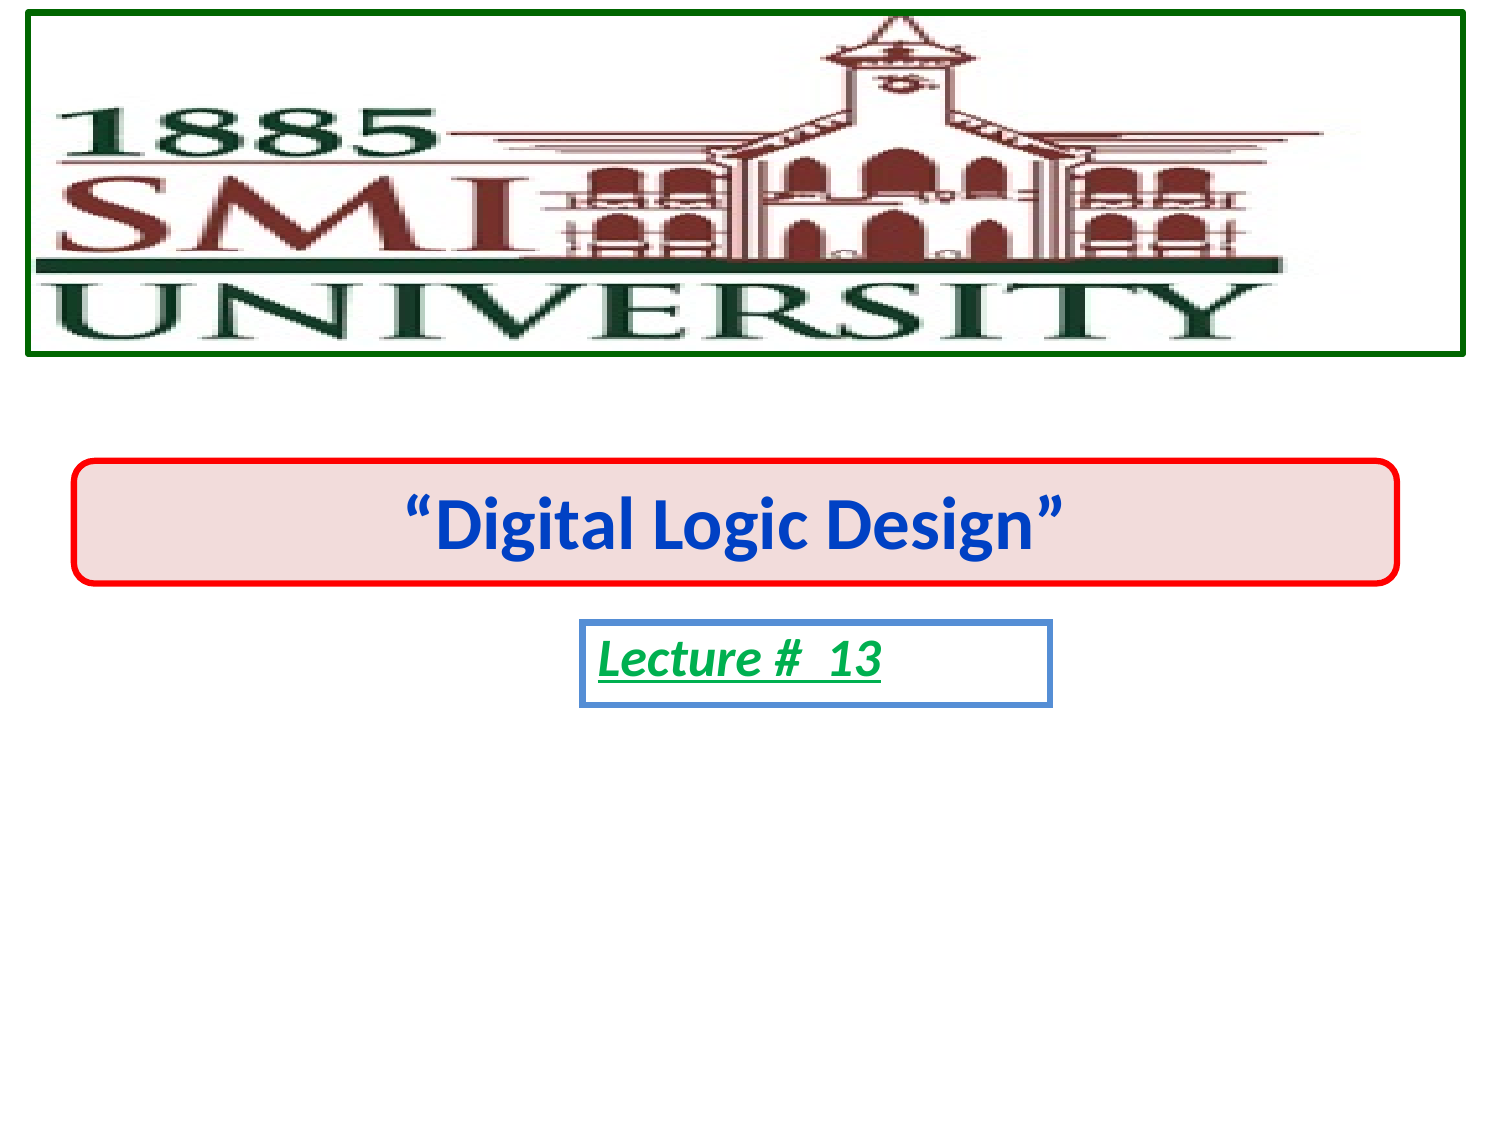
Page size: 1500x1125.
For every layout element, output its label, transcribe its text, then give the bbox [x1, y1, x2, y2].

text_box “Digital Logic Design” [73, 460, 1398, 584]
picture [31, 15, 1460, 351]
text_box [25, 0, 76, 10]
text_box Lecture # 13 [582, 622, 1050, 706]
